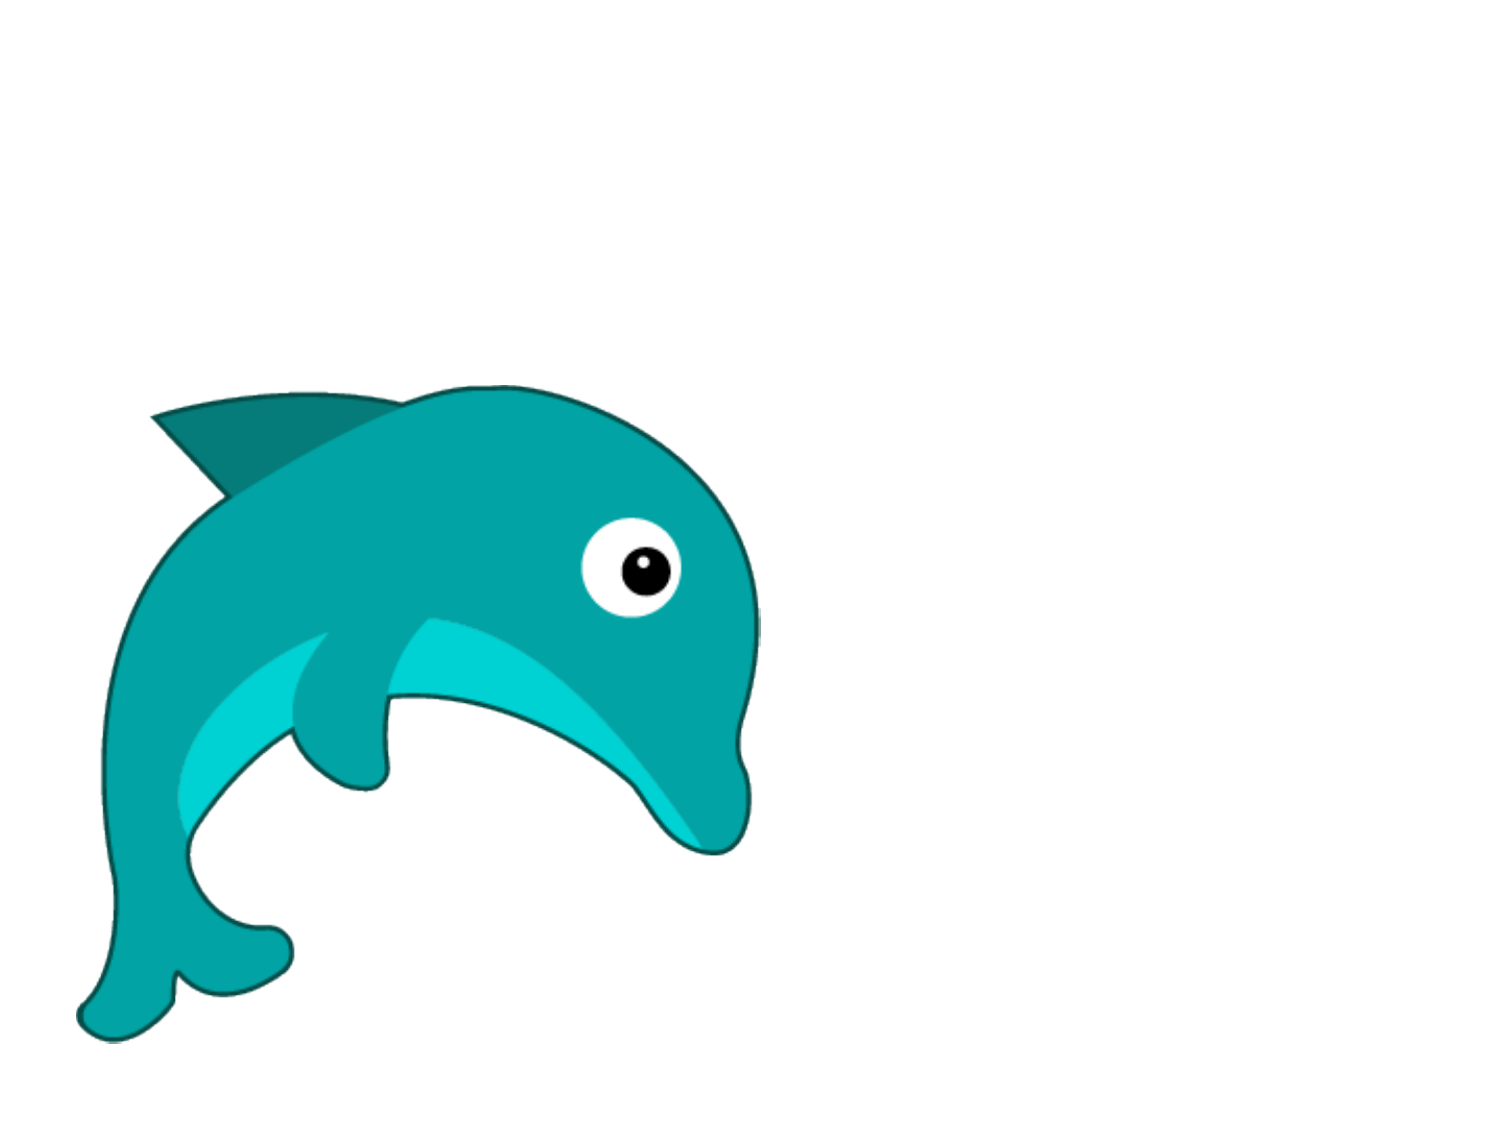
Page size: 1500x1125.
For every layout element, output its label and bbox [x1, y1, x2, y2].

picture [76, 385, 761, 1045]
